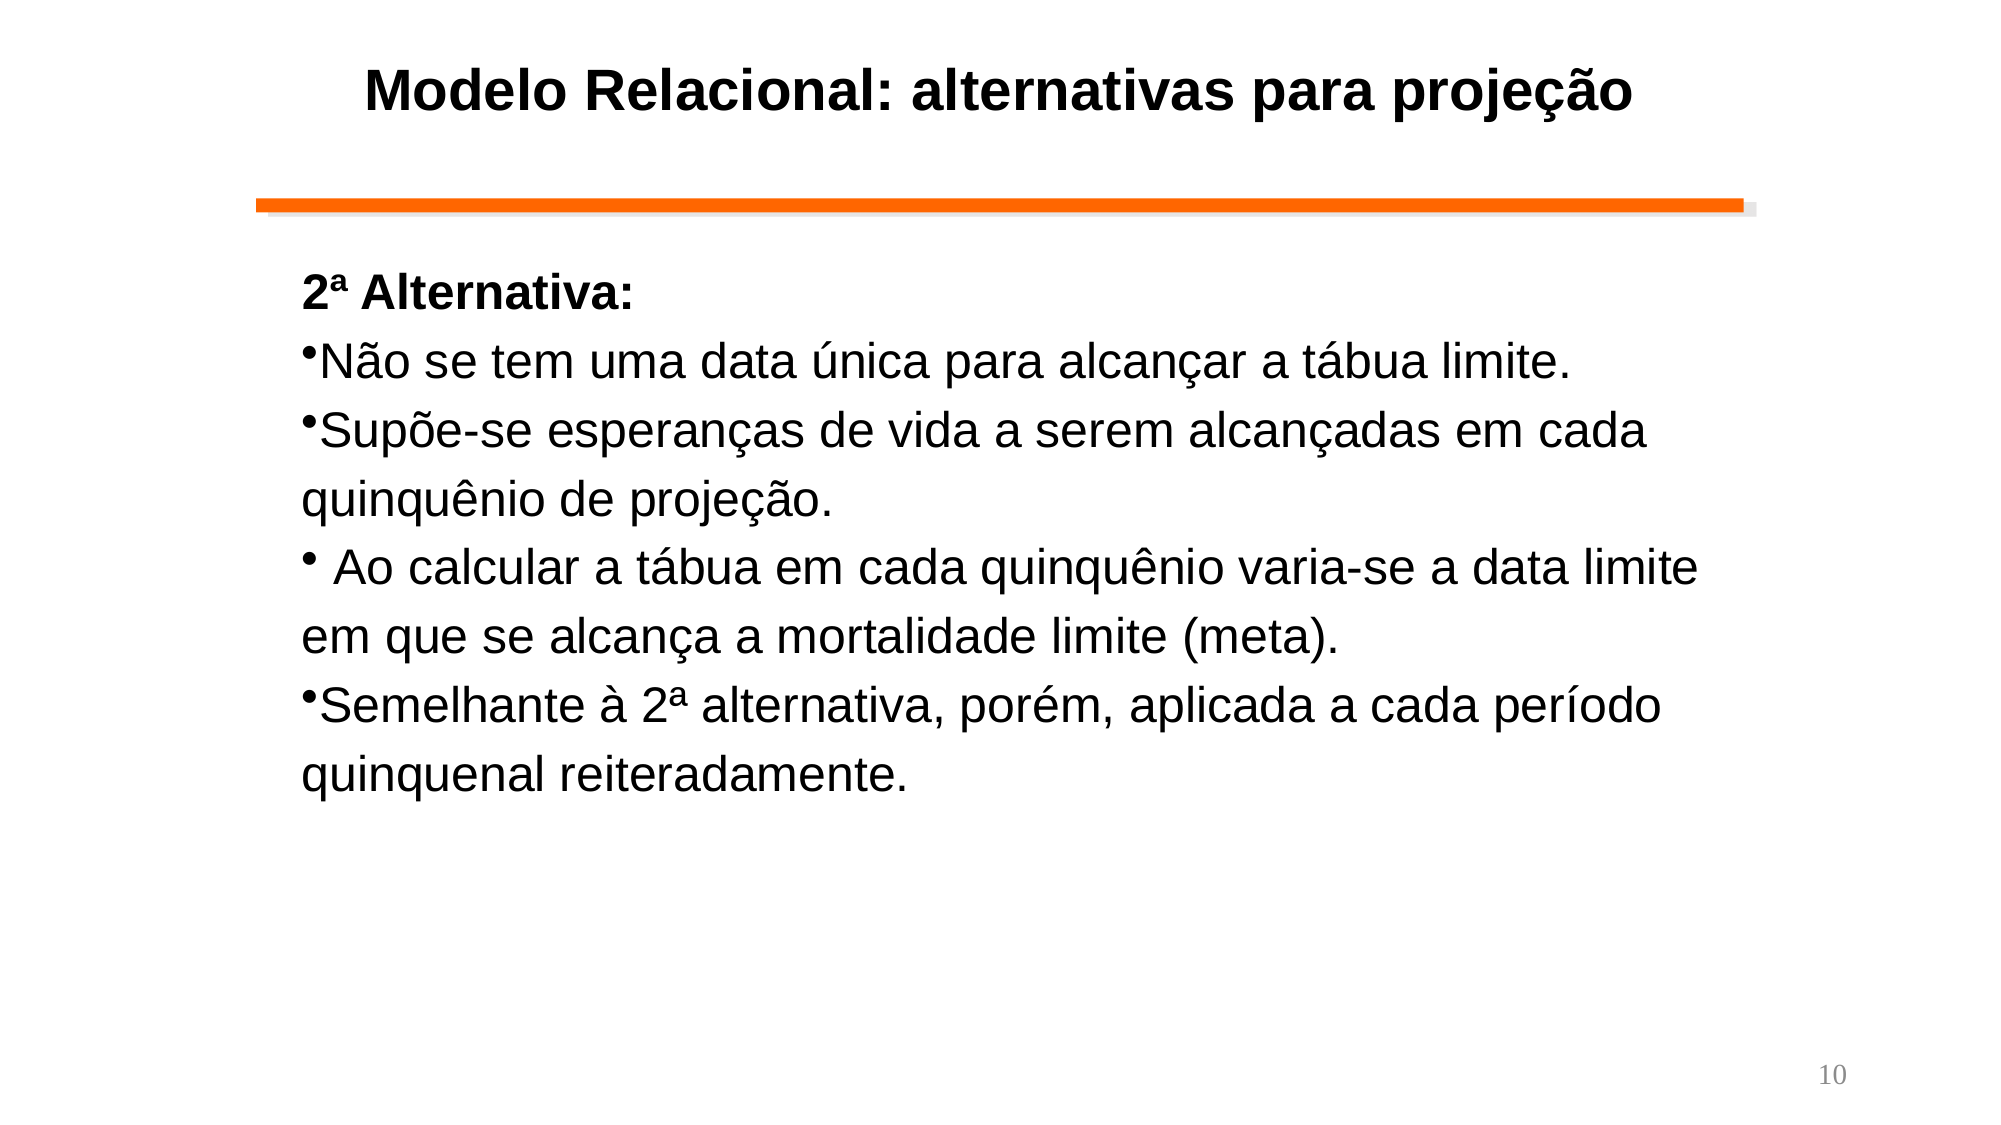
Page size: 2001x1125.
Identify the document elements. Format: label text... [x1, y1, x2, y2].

text_box Modelo Relacional: alternativas para projeção [289, 52, 1711, 159]
text_box [256, 198, 1744, 213]
text_box 2ª Alternativa: Não se tem uma data única para alcançar a tábua limite. Supõe-se esperanças de vida a serem alcançadas em cada quinquênio de projeção. Ao calcular a tábua em cada quinquênio varia-se a data limite em que se alcança a mortalidade limite (meta). Semelhante à 2ª alternativa, porém, aplicada a cada período quinquenal reiteradamente. [287, 243, 1733, 971]
slide_number 10 [1412, 1042, 1863, 1103]
